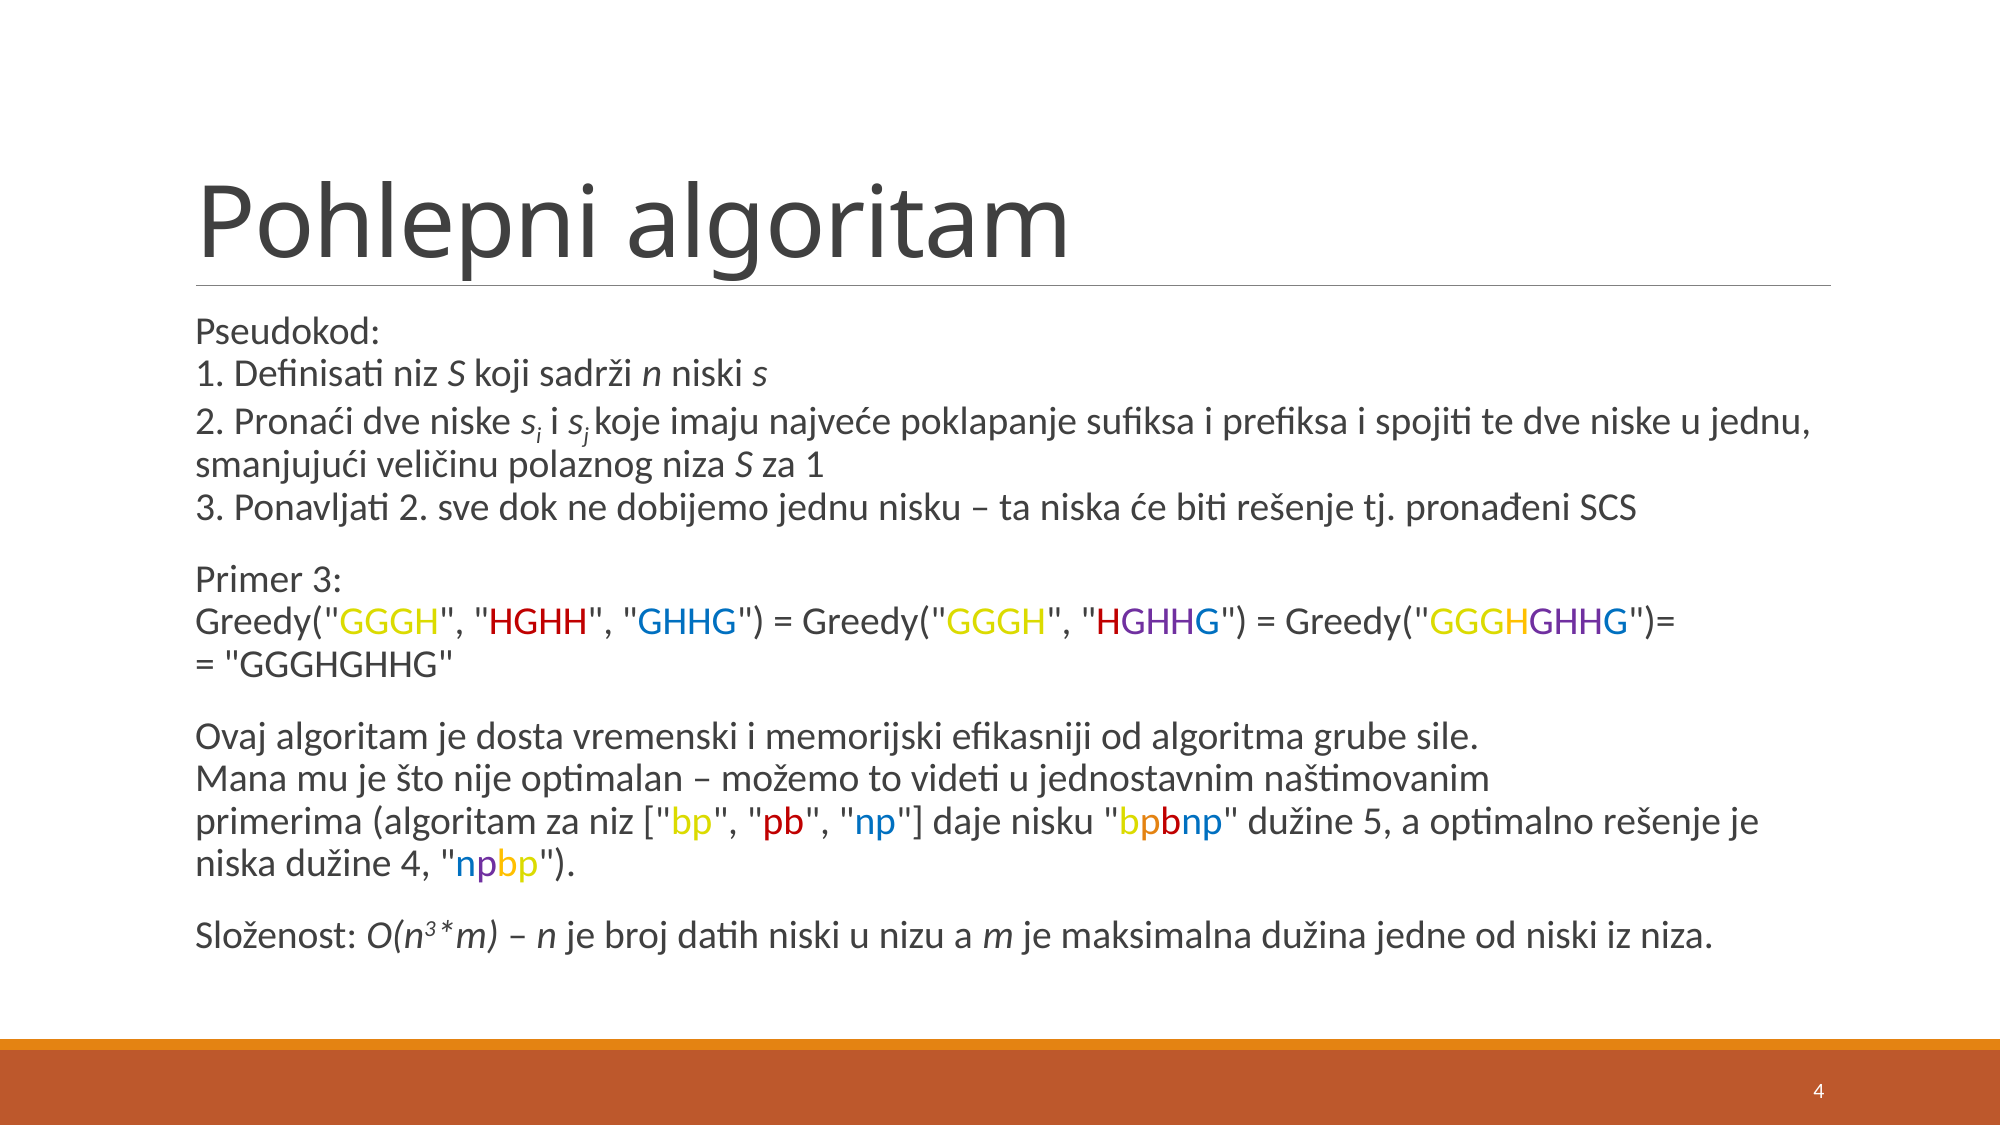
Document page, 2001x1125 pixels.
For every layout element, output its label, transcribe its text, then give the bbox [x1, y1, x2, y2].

slide_number 4 [1624, 1059, 1840, 1120]
title Pohlepni algoritam [180, 47, 1830, 285]
list Pseudokod: 1. Definisati niz S koji sadrži n niski s 2. Pronaći dve niske si i sj koje imaju najveće poklapanje sufiksa i prefiksa i spojiti te dve niske u jednu, smanjujući veličinu polaznog niza S za 1 3. Ponavljati 2. sve dok ne dobijemo jednu nisku – ta niska će biti rešenje tj. pronađeni SCS Primer 3: Greedy("GGGH", "HGHH", "GHHG") = Greedy("GGGH", "HGHHG") = Greedy("GGGHGHHG")= = "GGGHGHHG" Ovaj algoritam je dosta vremenski i memorijski efikasniji od algoritma grube sile. Mana mu je što nije optimalan – možemo to videti u jednostavnim naštimovanim primerima (algoritam za niz ["bp", "pb", "np"] daje nisku "bpbnp" dužine 5, a optimalno rešenje je niska dužine 4, "npbp"). Složenost: O(n3*m) – n je broj datih niski u nizu a m je maksimalna dužina jedne od niski iz niza. [180, 302, 1830, 1028]
